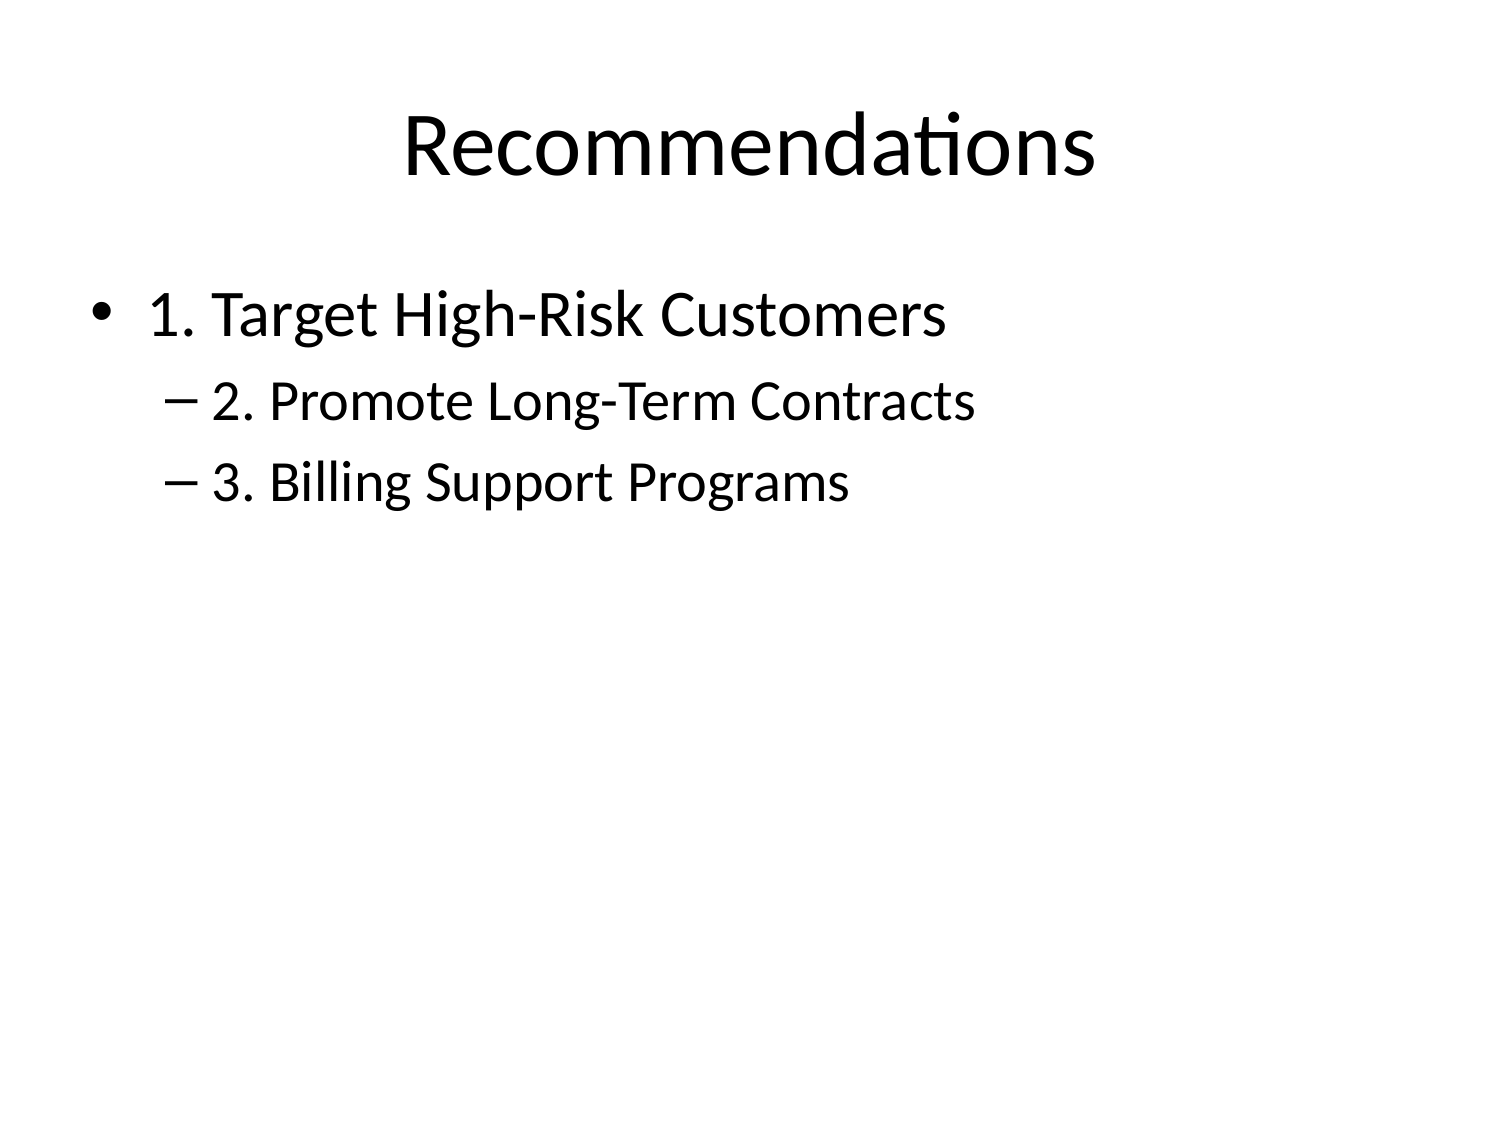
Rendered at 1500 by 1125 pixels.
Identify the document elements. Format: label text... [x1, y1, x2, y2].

title Recommendations [75, 45, 1425, 233]
list 1. Target High-Risk Customers 2. Promote Long-Term Contracts 3. Billing Support Programs [75, 262, 1425, 1005]
